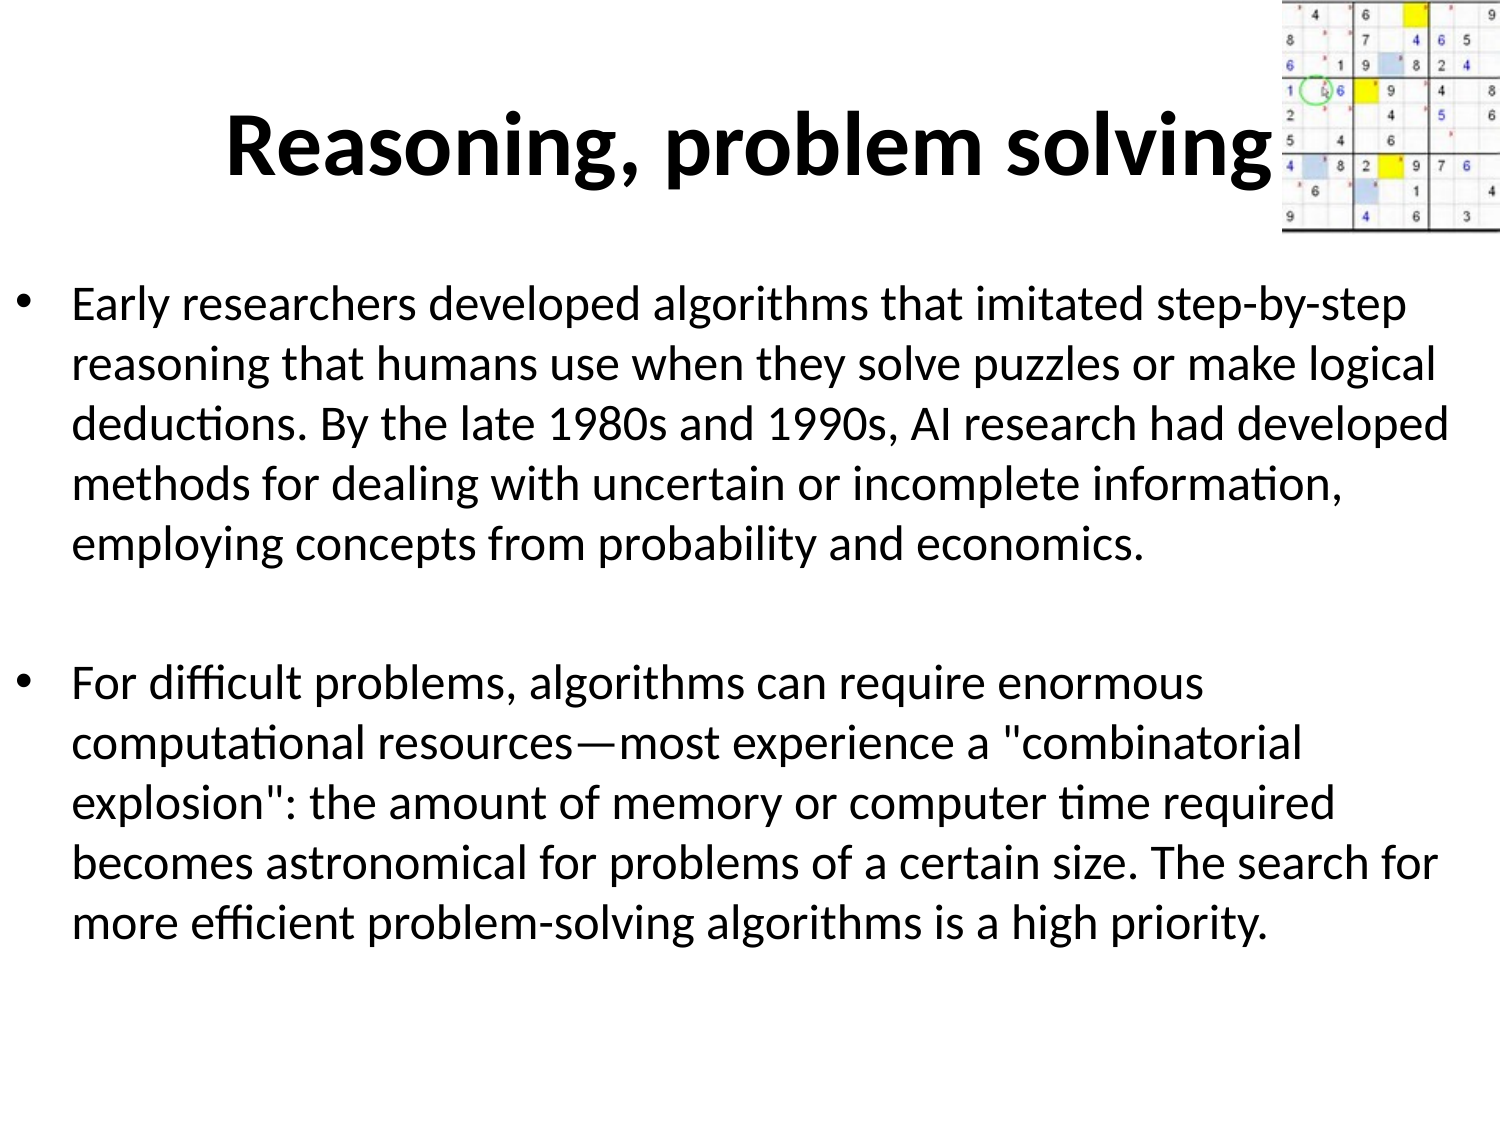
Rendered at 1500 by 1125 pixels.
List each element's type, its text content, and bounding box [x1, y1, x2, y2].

list Early researchers developed algorithms that imitated step-by-step reasoning that humans use when they solve puzzles or make logical deductions. By the late 1980s and 1990s, AI research had developed methods for dealing with uncertain or incomplete information, employing concepts from probability and economics. For difficult problems, algorithms can require enormous computational resources—most experience a "combinatorial explosion": the amount of memory or computer time required becomes astronomical for problems of a certain size. The search for more efficient problem-solving algorithms is a high priority. [0, 262, 1500, 1005]
picture [1282, 0, 1500, 235]
title Reasoning, problem solving [75, 45, 1277, 233]
